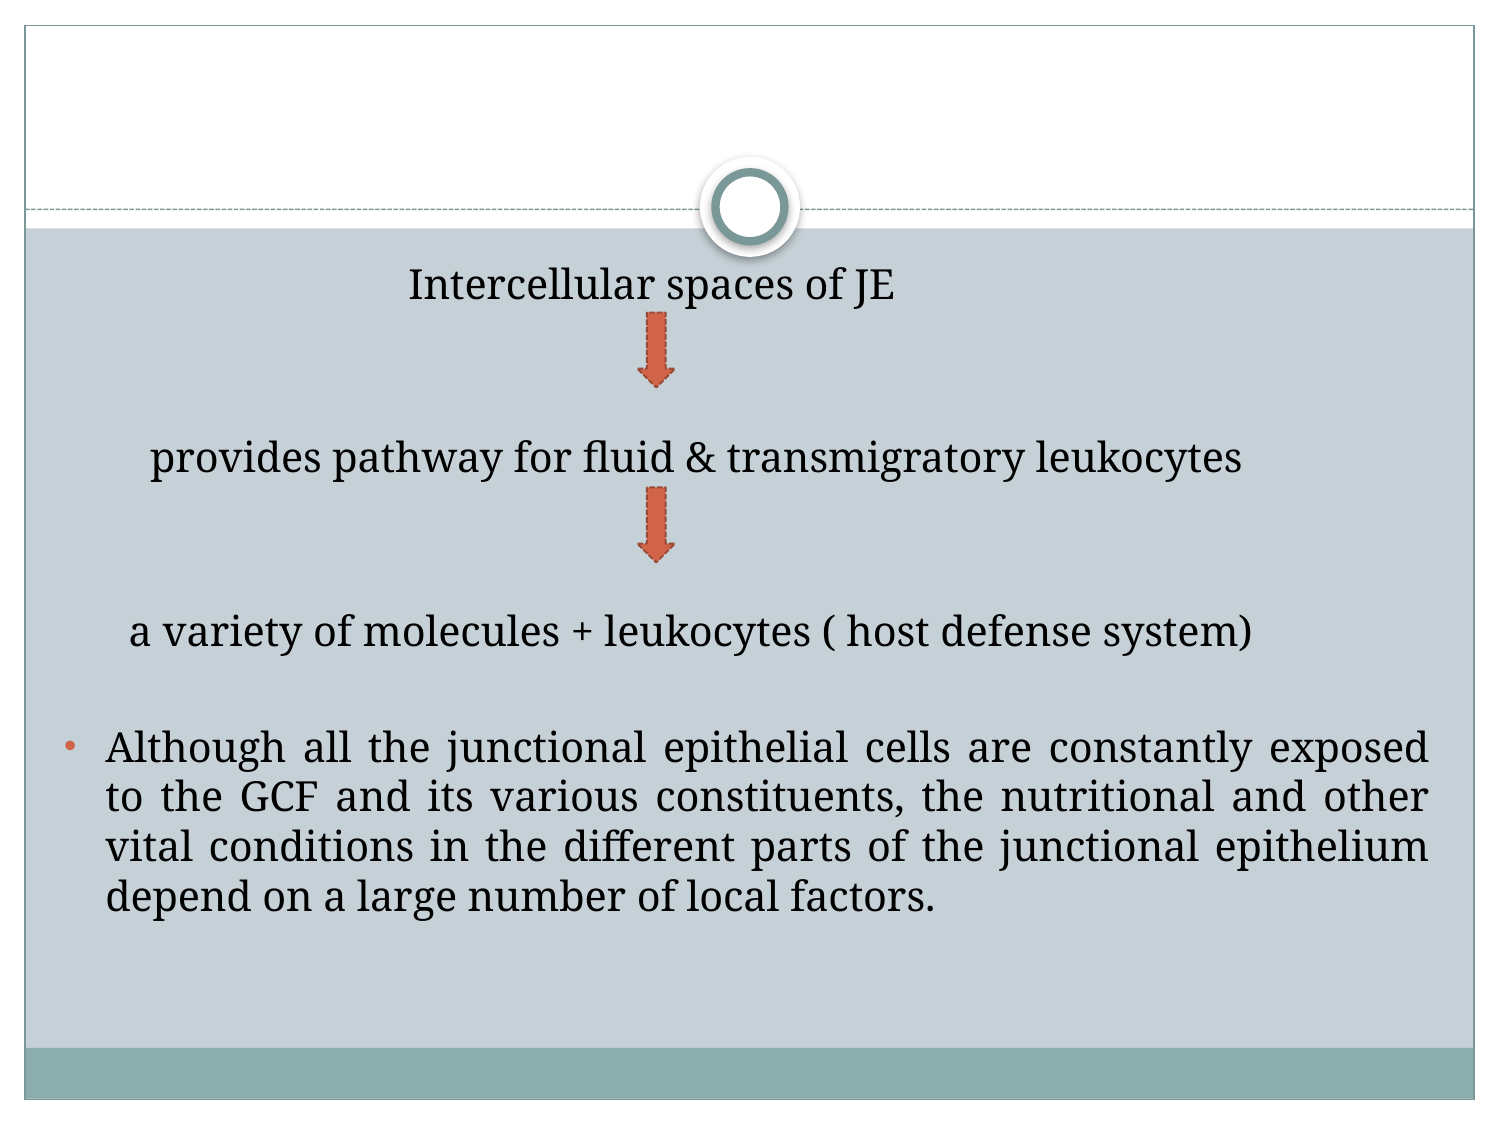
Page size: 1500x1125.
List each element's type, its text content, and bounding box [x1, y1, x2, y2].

text_box [637, 486, 676, 564]
list Intercellular spaces of JE provides pathway for fluid & transmigratory leukocytes a variety of molecules + leukocytes ( host defense system) Although all the junctional epithelial cells are constantly exposed to the GCF and its various constituents, the nutritional and other vital conditions in the different parts of the junctional epithelium depend on a large number of local factors. [49, 250, 1445, 1001]
text_box [637, 311, 676, 389]
